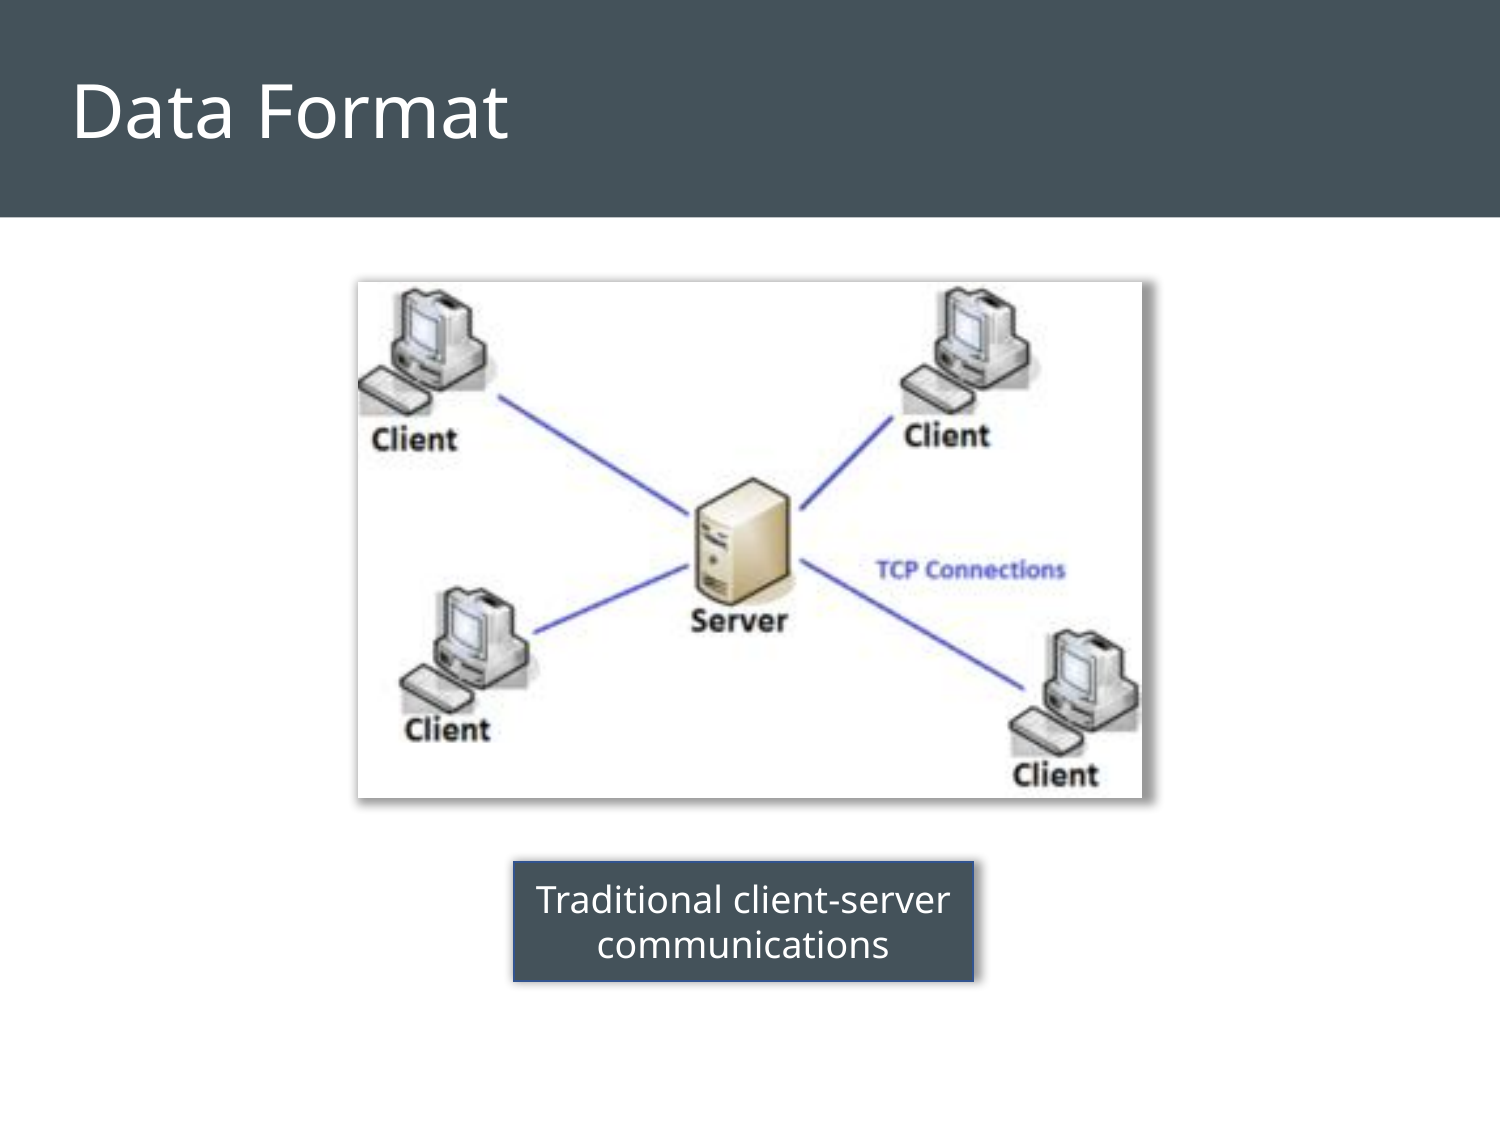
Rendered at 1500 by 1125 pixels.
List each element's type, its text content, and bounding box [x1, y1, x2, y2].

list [358, 282, 1142, 798]
title Data Format [55, 0, 1432, 218]
text_box Traditional client-server communications [513, 861, 974, 982]
